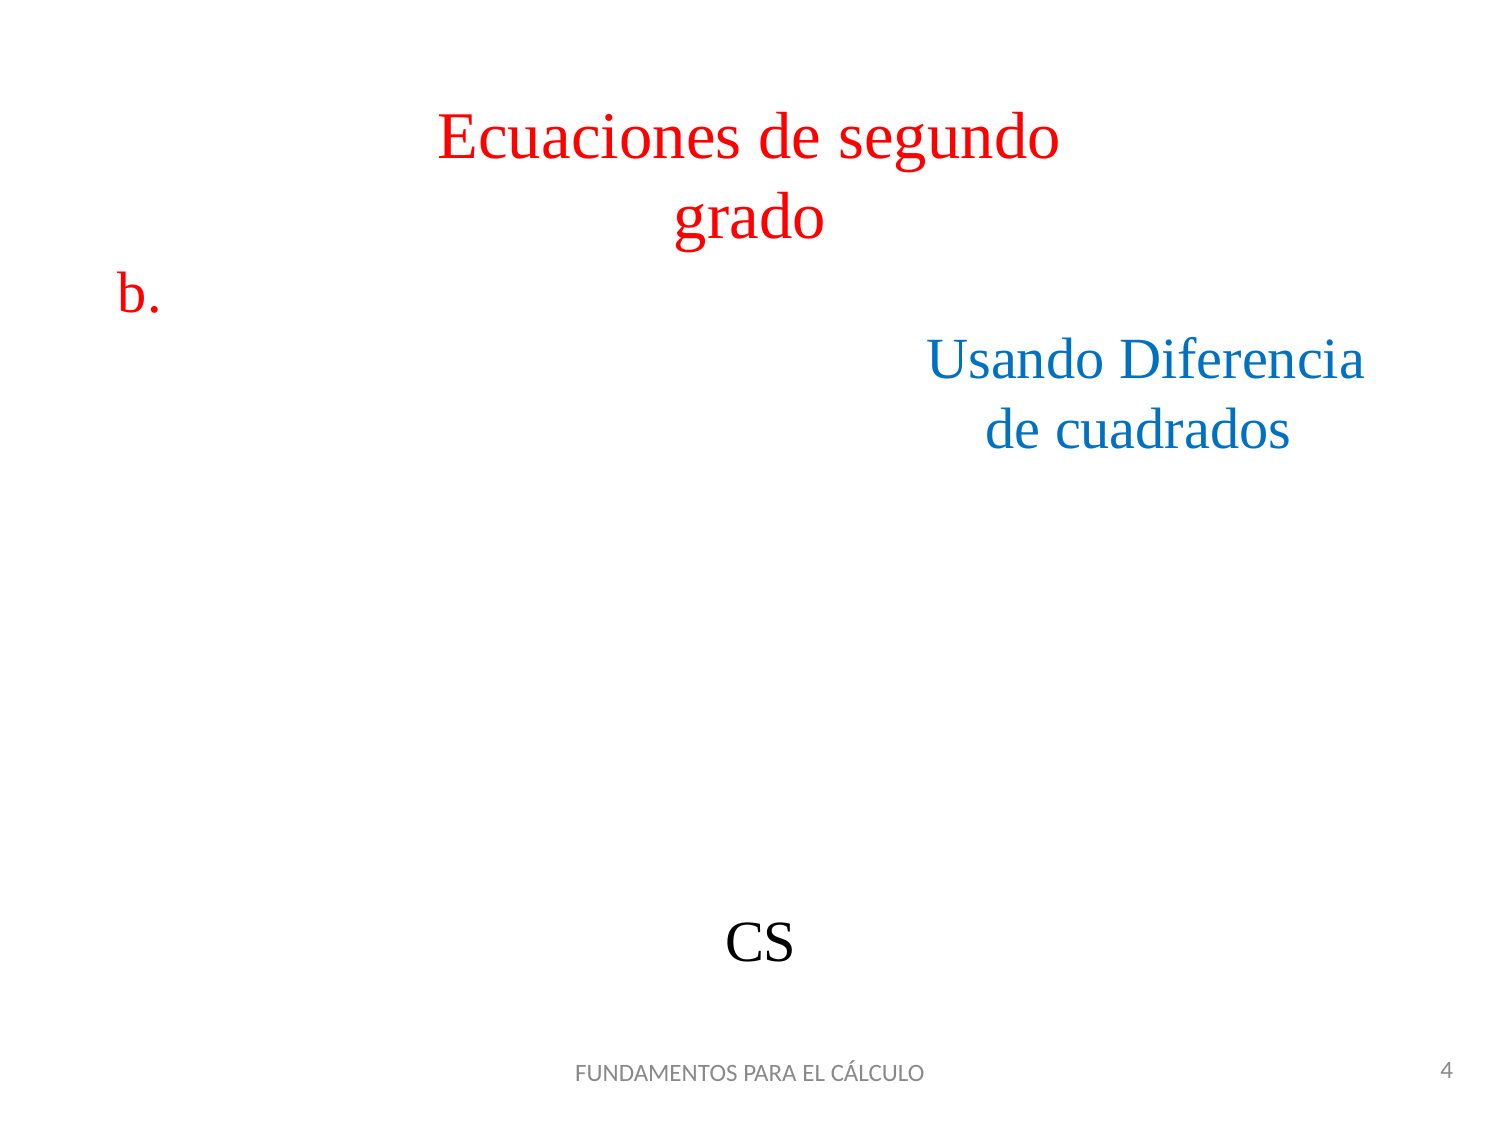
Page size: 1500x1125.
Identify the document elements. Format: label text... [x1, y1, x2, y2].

text_box Ecuaciones de segundo grado [354, 91, 1146, 252]
slide_number 4 [1417, 1039, 1477, 1099]
text_box Usando Diferencia de cuadrados [903, 320, 1388, 461]
footer FUNDAMENTOS PARA EL CÁLCULO [572, 1062, 928, 1081]
